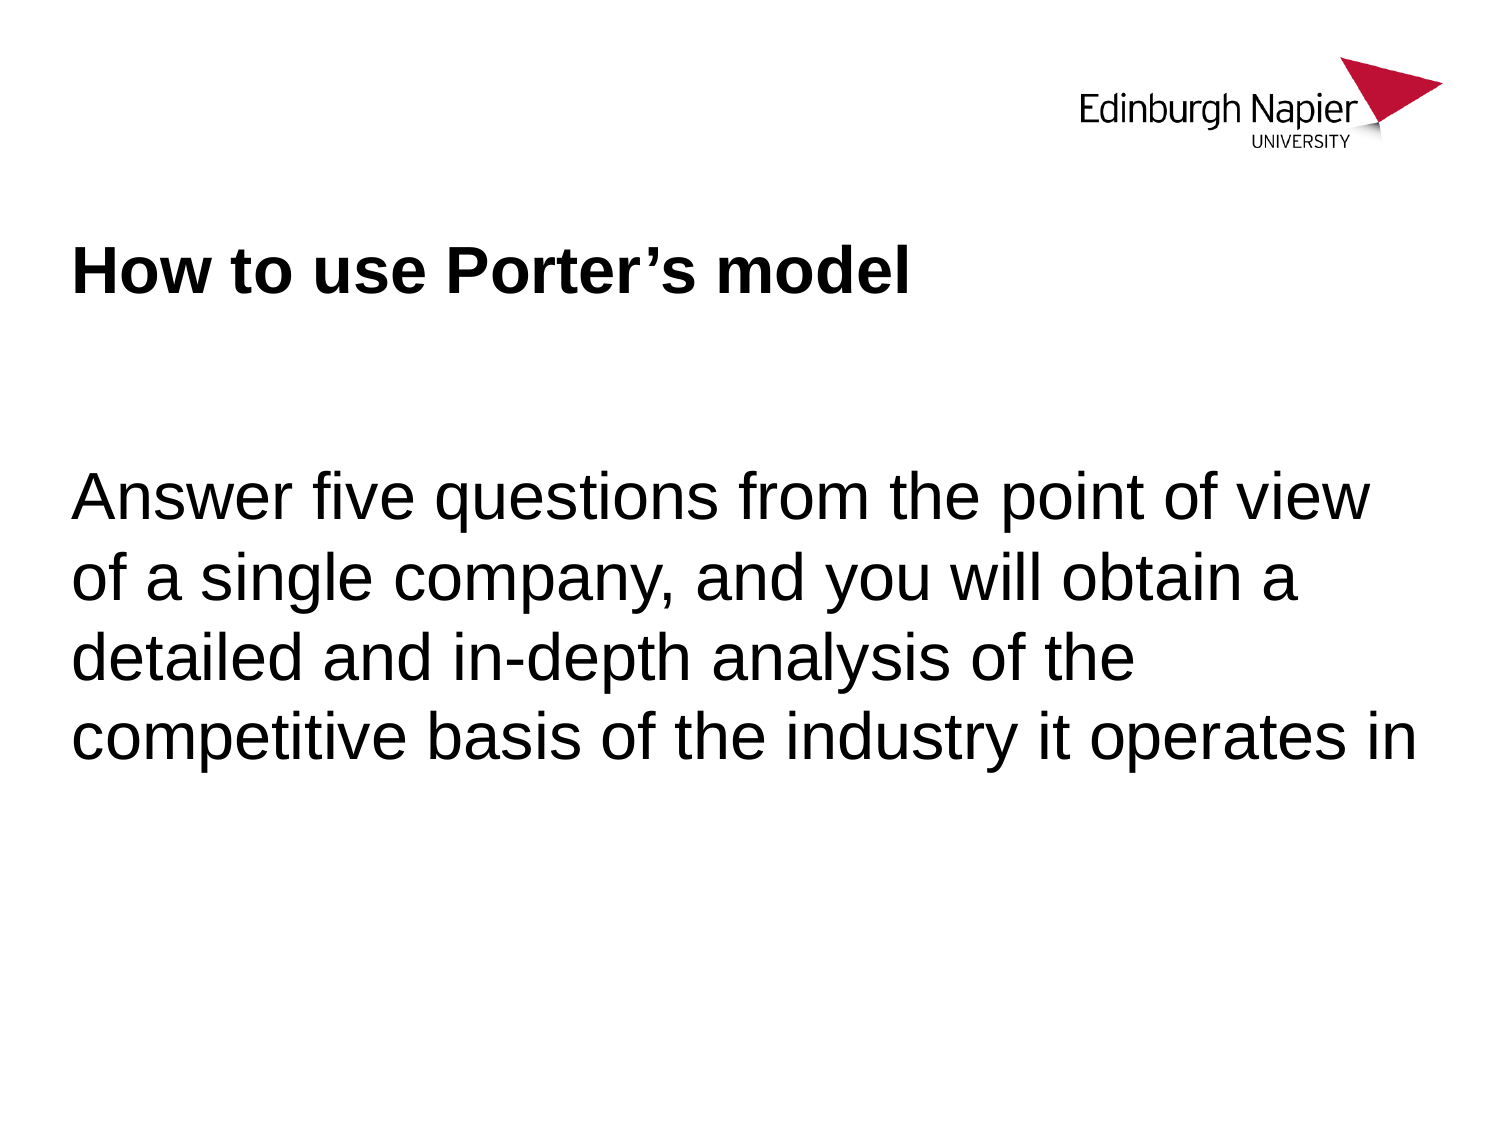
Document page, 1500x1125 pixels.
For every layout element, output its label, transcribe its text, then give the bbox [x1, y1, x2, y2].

picture [1081, 57, 1443, 148]
title How to use Porter’s model [56, 209, 1443, 325]
list Answer five questions from the point of view of a single company, and you will obtain a detailed and in-depth analysis of the competitive basis of the industry it operates in [56, 342, 1443, 1037]
